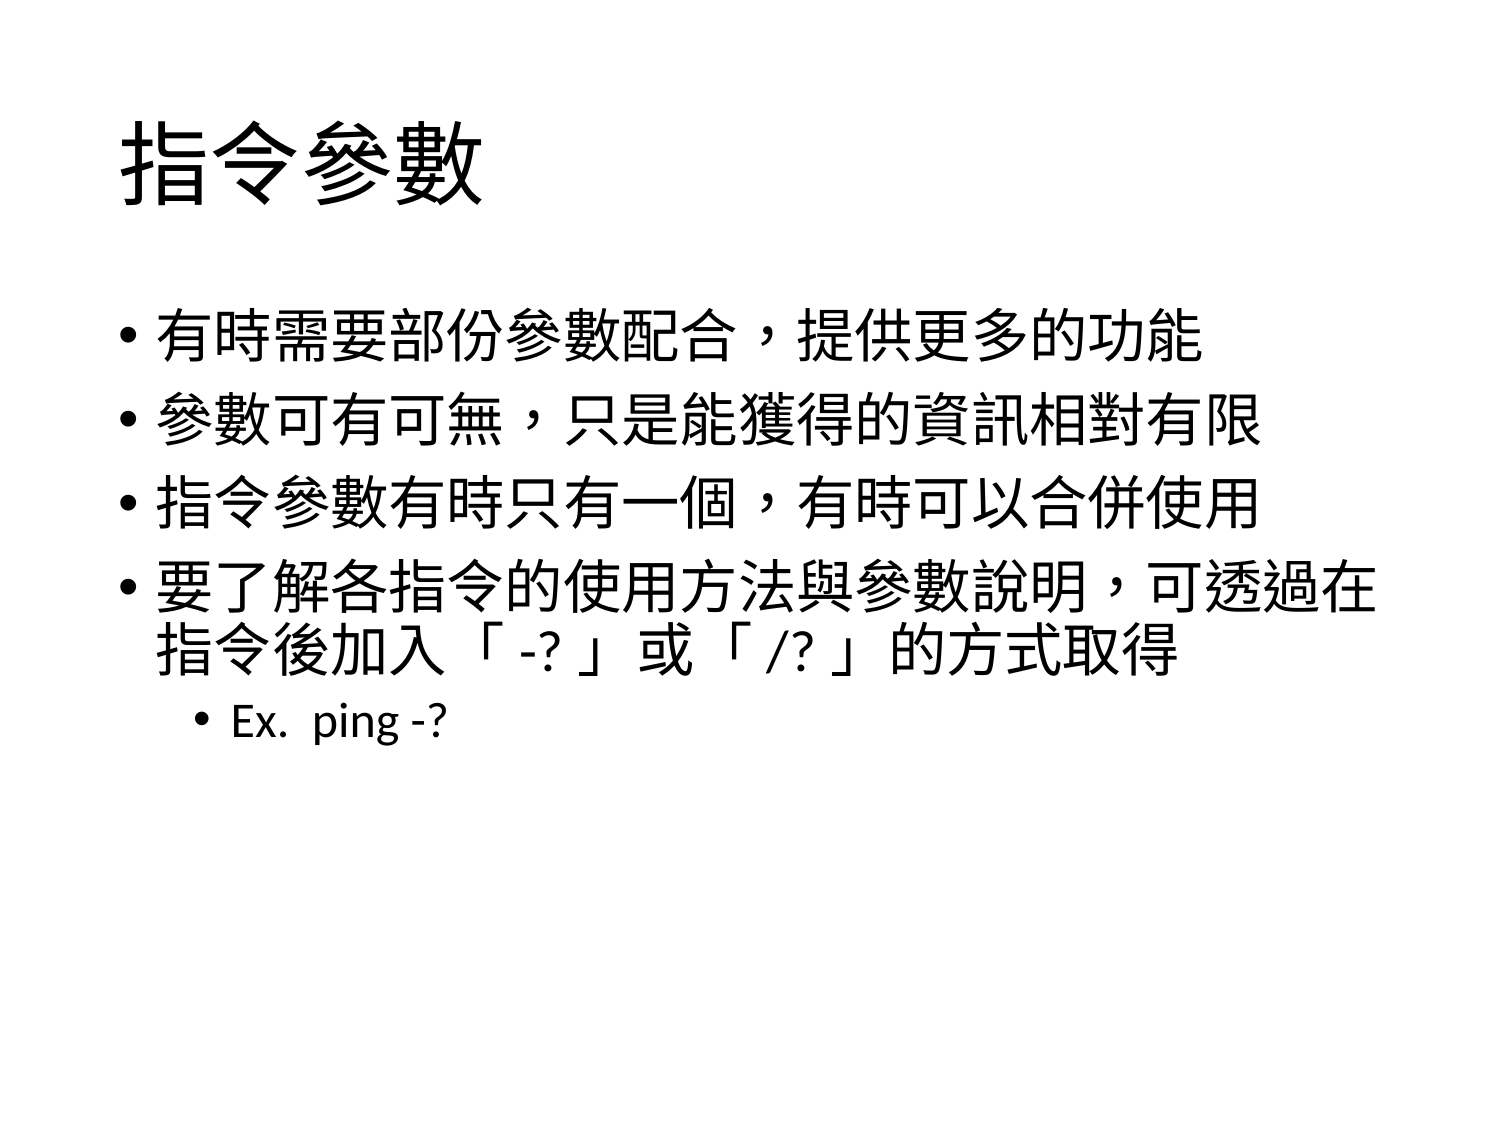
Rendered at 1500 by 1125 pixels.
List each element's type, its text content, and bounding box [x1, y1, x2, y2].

title 指令參數 [103, 59, 1397, 278]
list 有時需要部份參數配合，提供更多的功能 參數可有可無，只是能獲得的資訊相對有限 指令參數有時只有一個，有時可以合併使用 要了解各指令的使用方法與參數說明，可透過在指令後加入「-?」或「/?」的方式取得 Ex. ping -? [103, 299, 1397, 1014]
